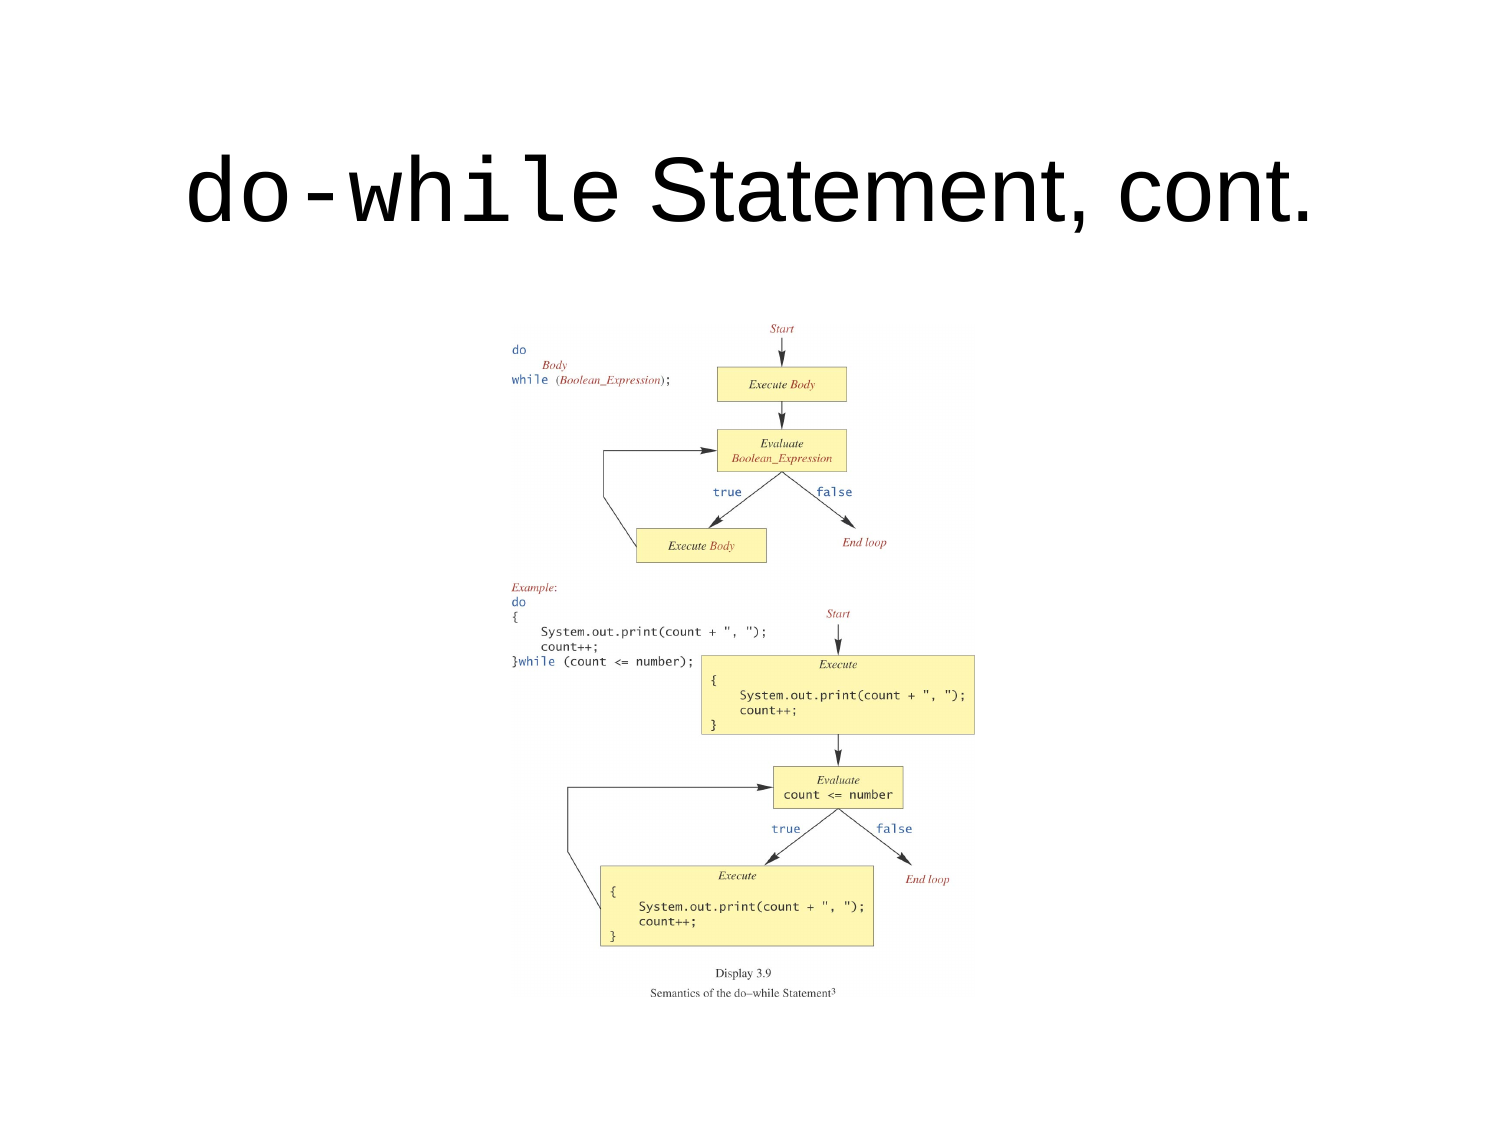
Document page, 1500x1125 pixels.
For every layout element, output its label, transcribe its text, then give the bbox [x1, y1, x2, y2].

picture [511, 324, 976, 998]
title do-while Statement, cont. [112, 82, 1388, 286]
